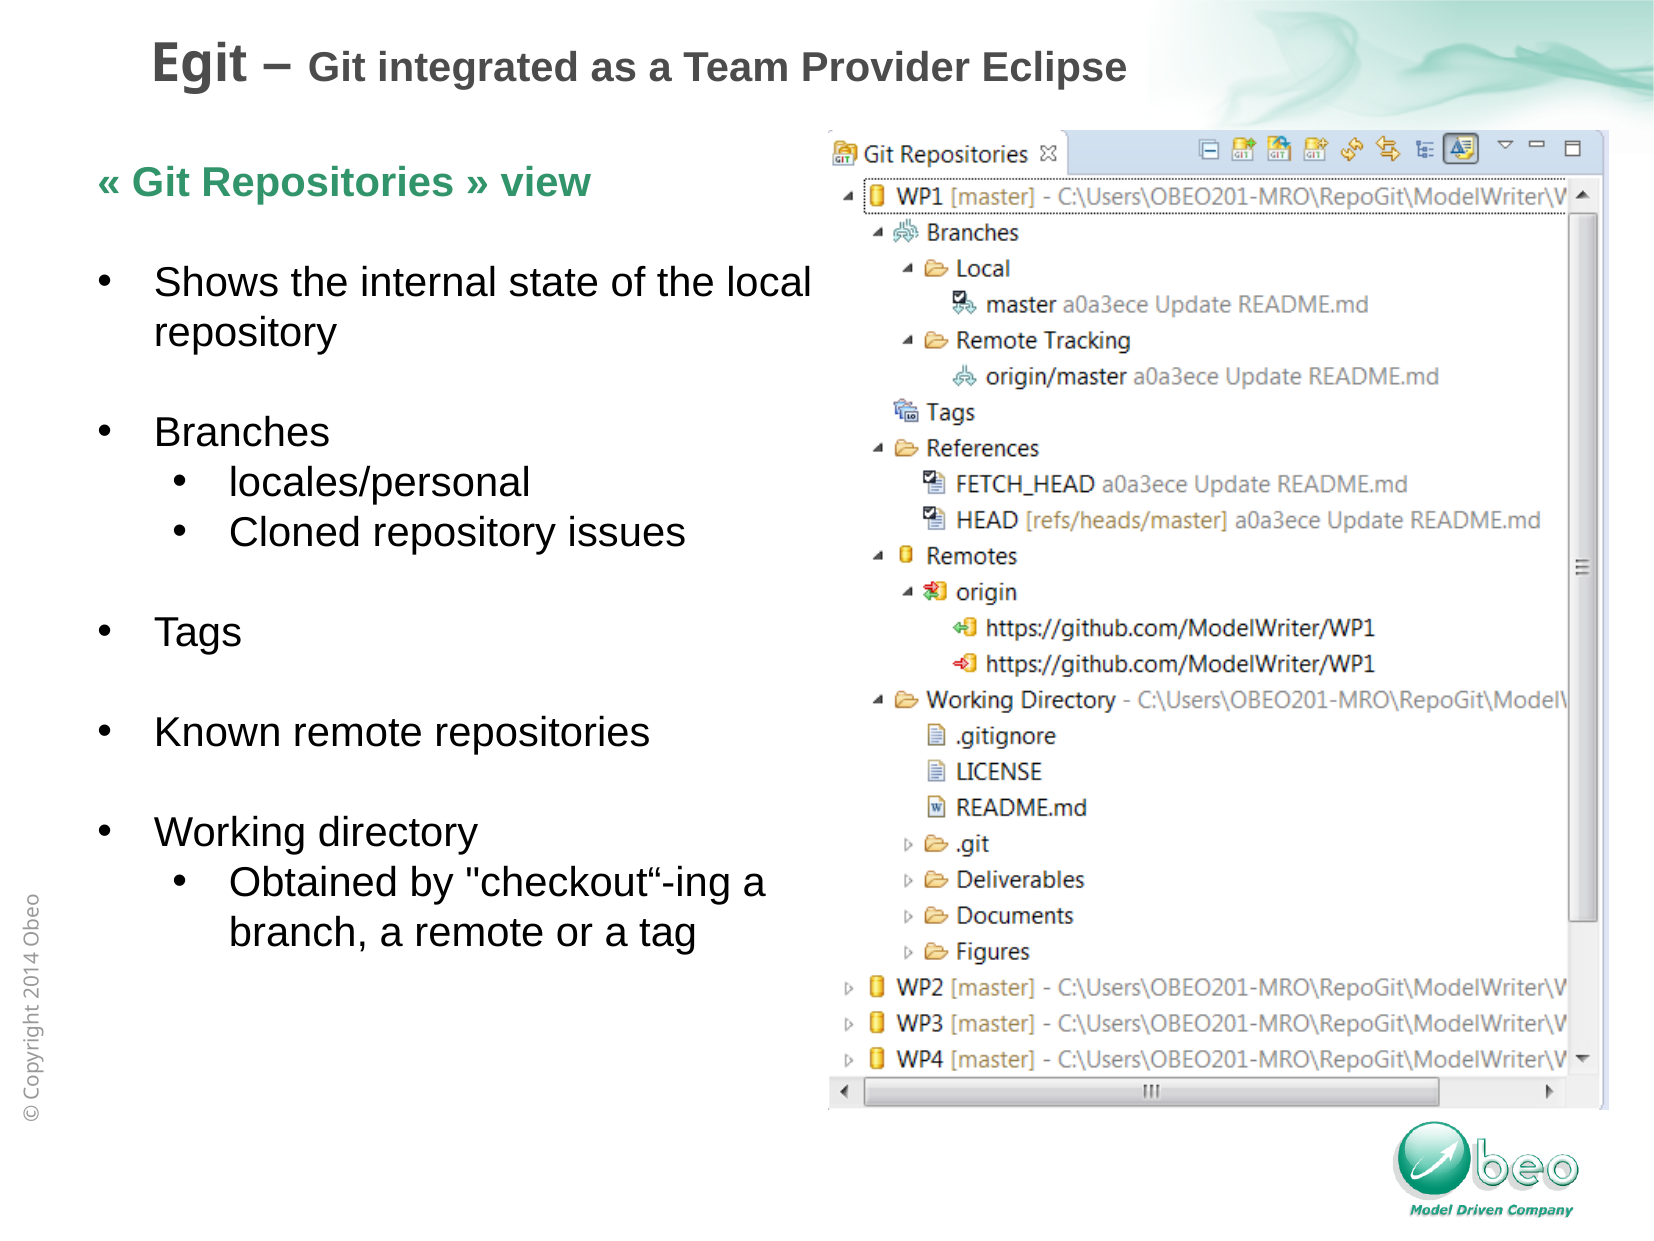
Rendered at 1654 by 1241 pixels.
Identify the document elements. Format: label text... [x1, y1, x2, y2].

picture [1389, 1119, 1580, 1218]
text_box « Git Repositories » view Shows the internal state of the local repository Branches locales/personal Cloned repository issues Tags Known remote repositories Working directory Obtained by "checkout“-ing a branch, a remote or a tag [82, 147, 823, 963]
picture [0, 0, 1654, 1111]
text_box Egit – Git integrated as a Team Provider Eclipse [0, 29, 1406, 95]
